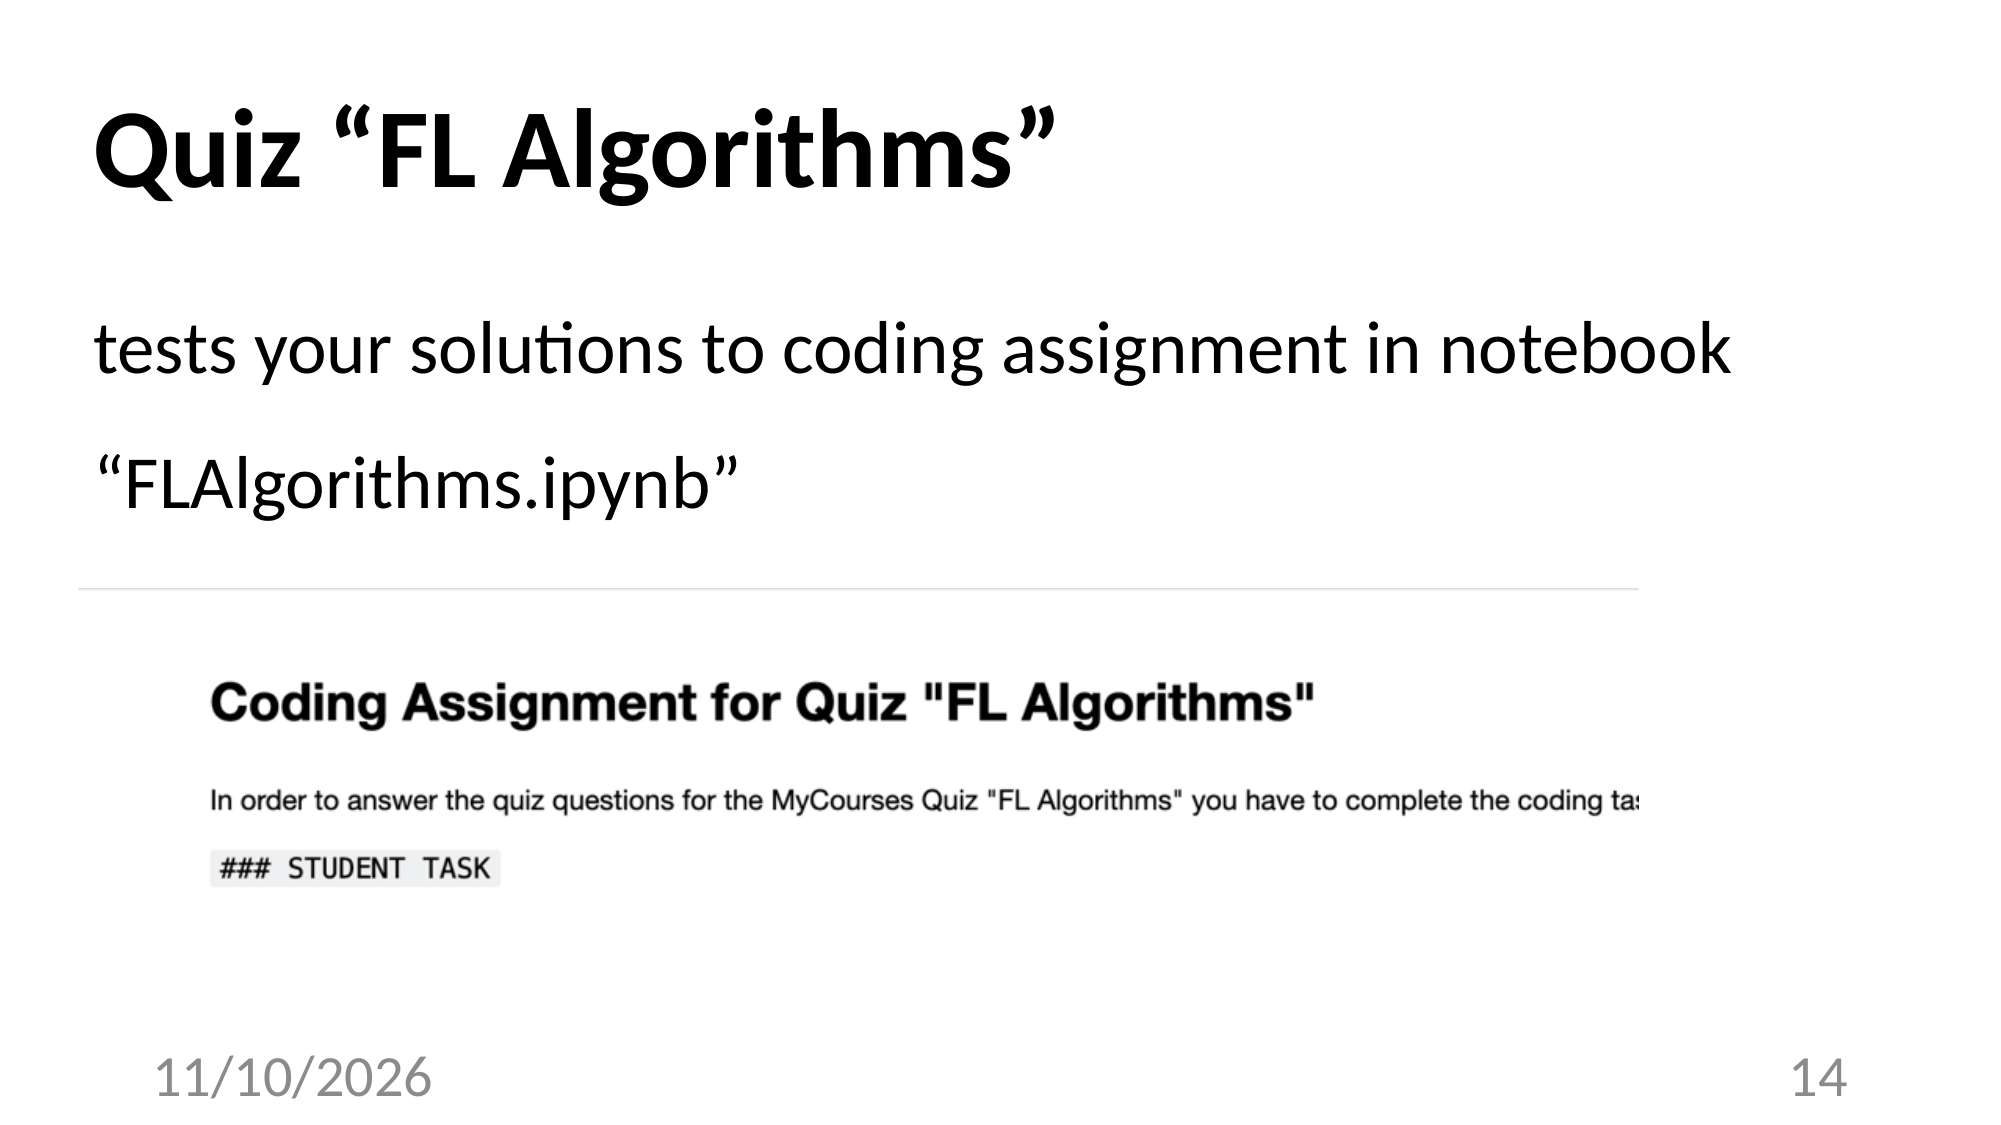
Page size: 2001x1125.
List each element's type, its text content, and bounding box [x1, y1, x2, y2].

text_box tests your solutions to coding assignment in notebook “FLAlgorithms.ipynb” [78, 245, 1948, 531]
slide_number 14 [1412, 1042, 1863, 1103]
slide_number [137, 1042, 588, 1103]
picture [78, 588, 1639, 950]
title Quiz “FL Algorithms” [78, 55, 1863, 245]
